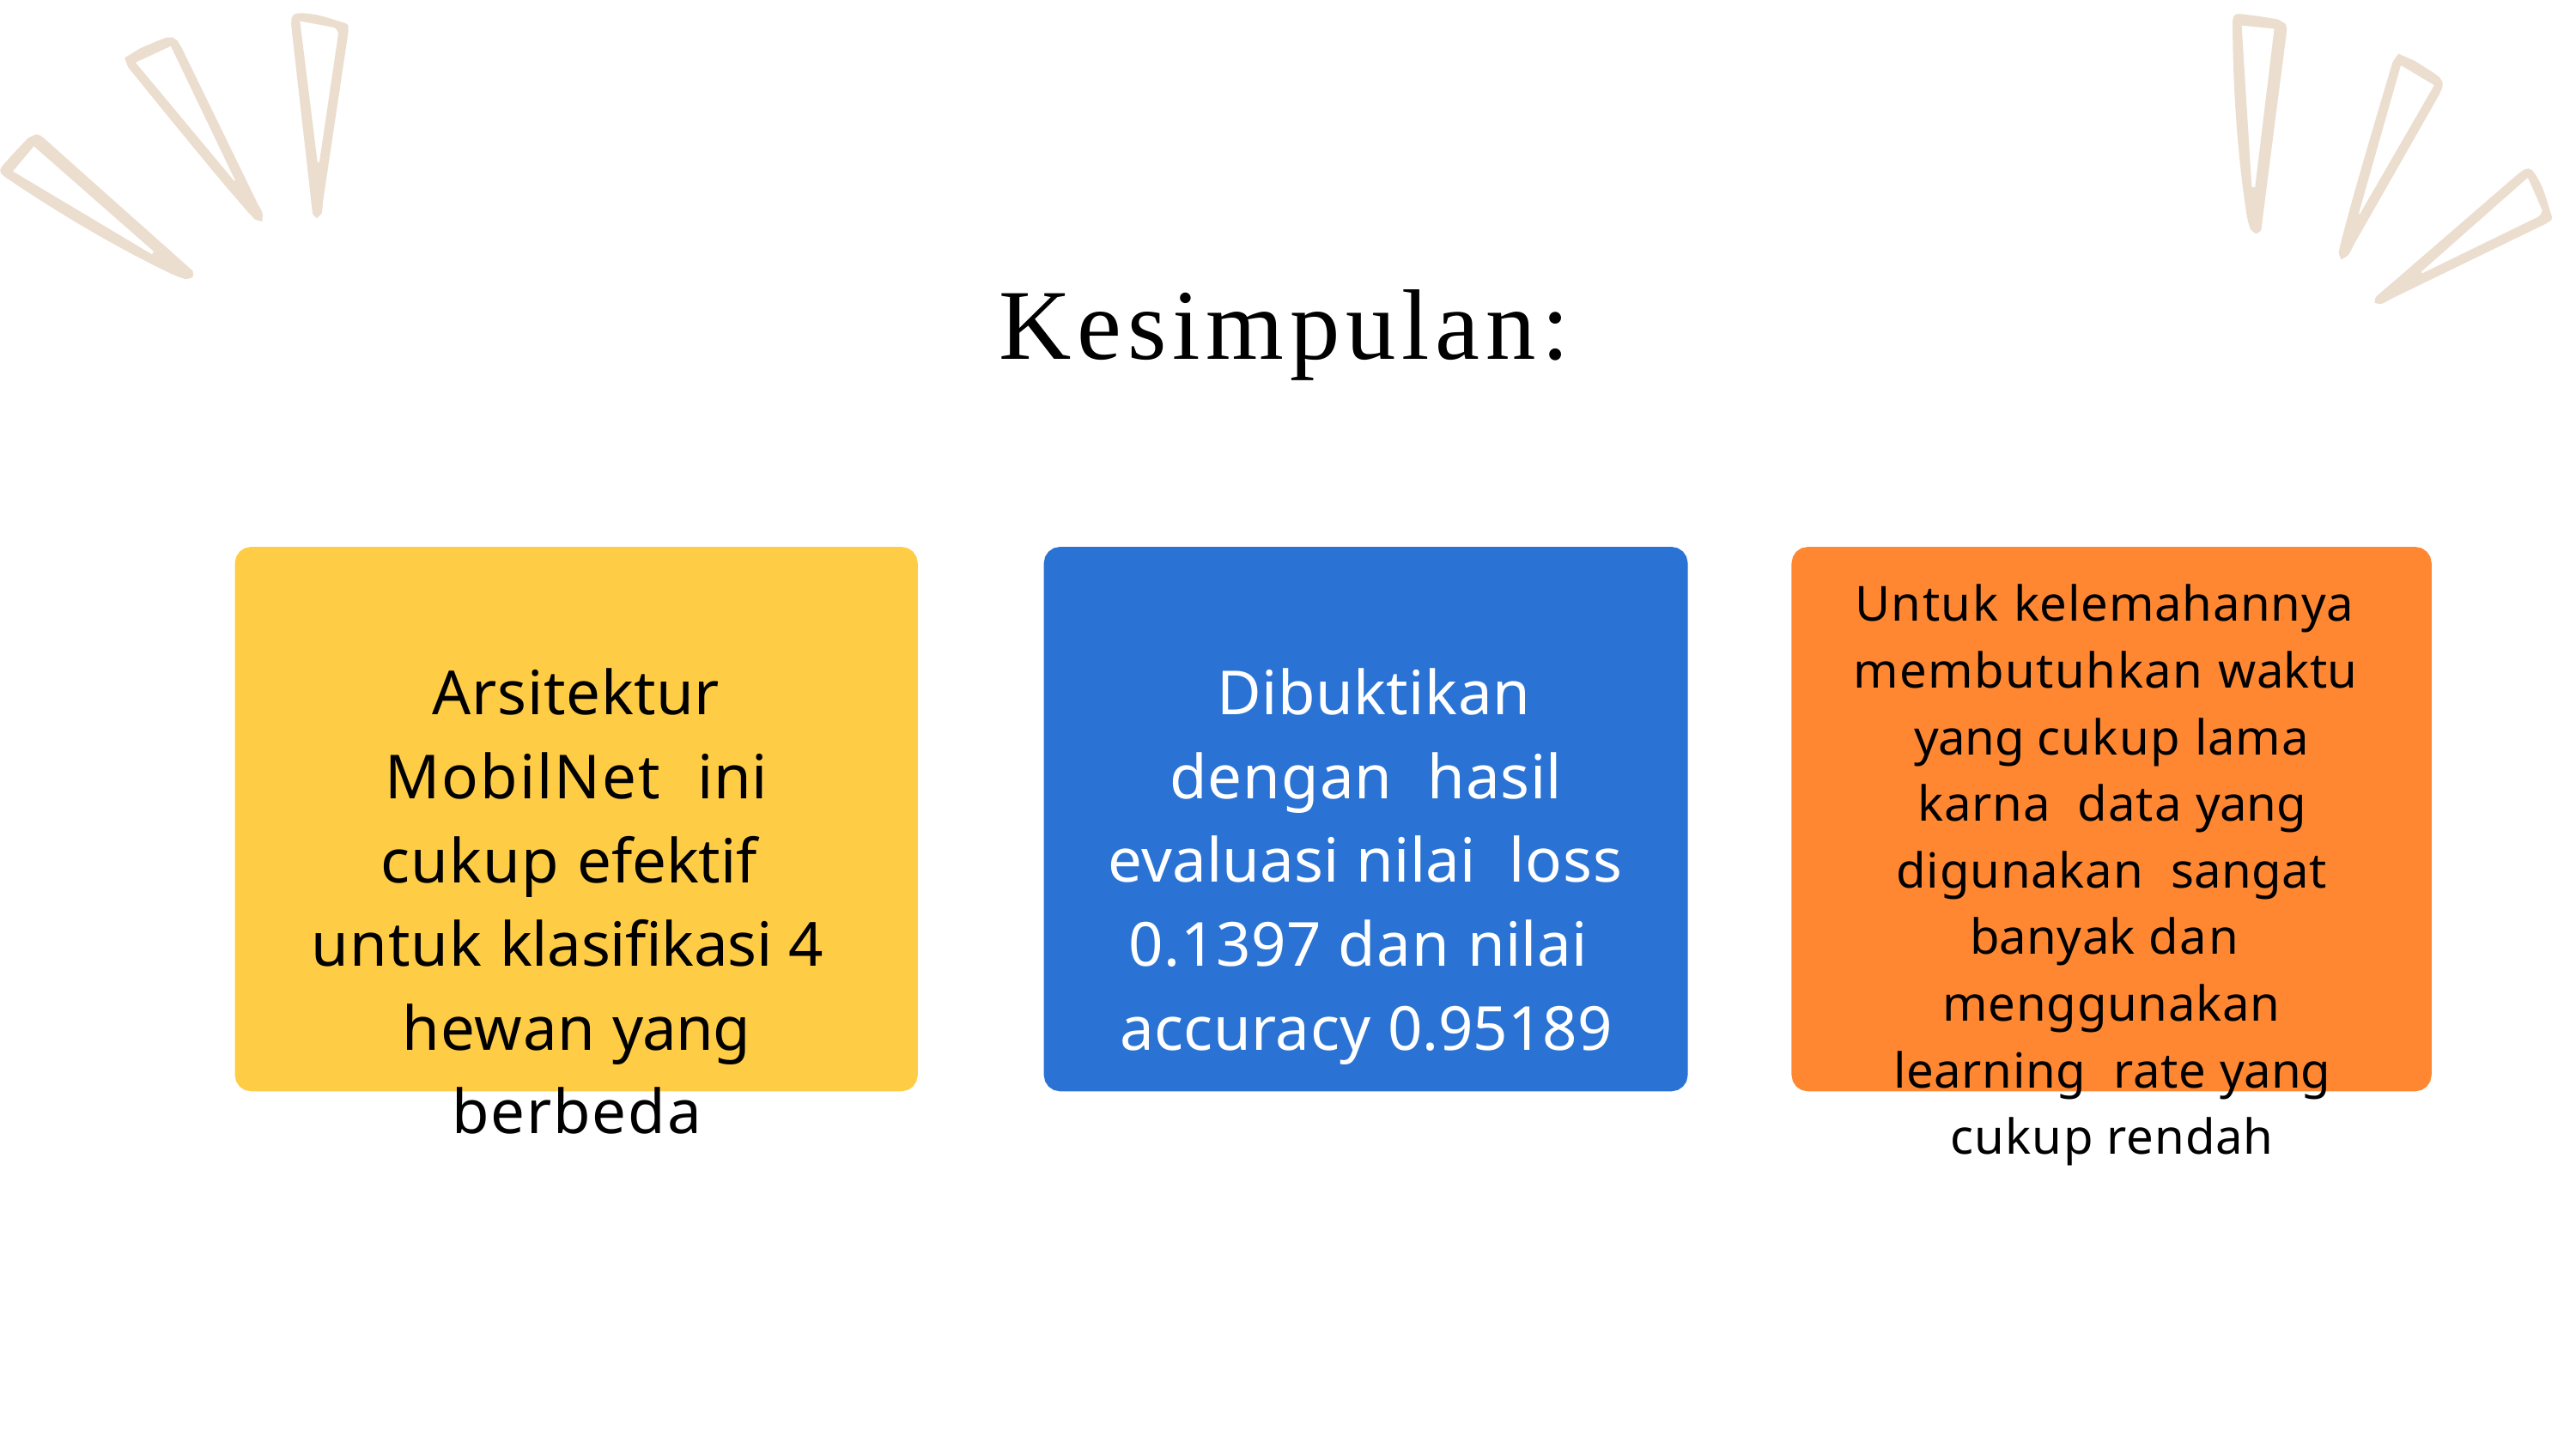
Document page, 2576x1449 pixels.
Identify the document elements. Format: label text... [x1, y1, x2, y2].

text_box [1791, 547, 2432, 1092]
text_box [2374, 168, 2552, 305]
text_box Untuk kelemahannya membutuhkan waktu yang cukup lama karna data yang digunakan sangat banyak dan menggunakan learning rate yang cukup rendah [1844, 562, 2379, 1164]
text_box [0, 134, 194, 280]
text_box [2233, 14, 2287, 234]
text_box Dibuktikan dengan hasil evaluasi nilai loss 0.1397 dan nilai accuracy 0.95189 [1086, 641, 1645, 1063]
title Kesimpulan: [997, 257, 1579, 501]
text_box Arsitektur MobilNet ini cukup efektif untuk klasifikasi 4 hewan yang berbeda [288, 641, 865, 1146]
text_box [1043, 547, 1688, 1092]
text_box [291, 13, 349, 219]
text_box [2338, 53, 2443, 260]
text_box [234, 547, 918, 1092]
text_box [125, 37, 263, 222]
